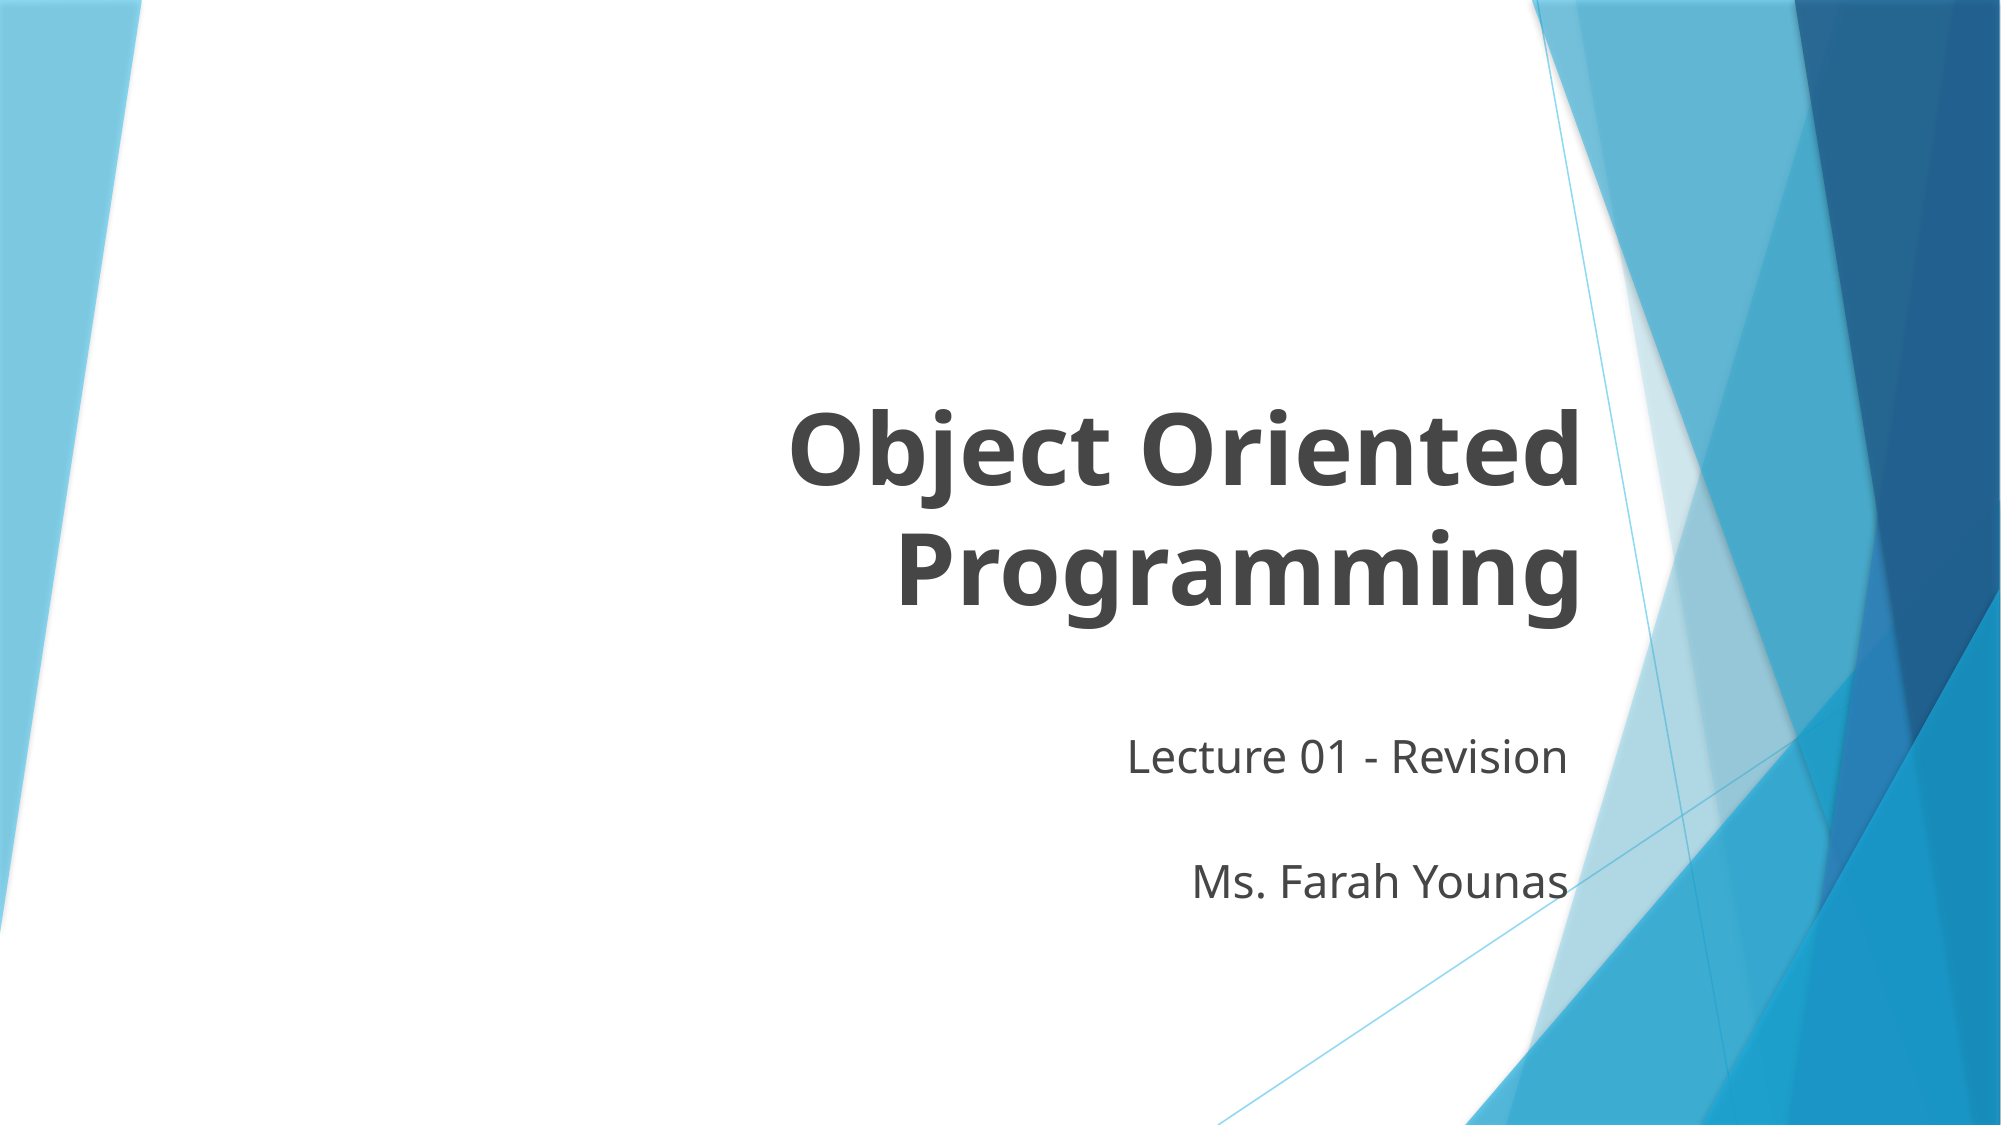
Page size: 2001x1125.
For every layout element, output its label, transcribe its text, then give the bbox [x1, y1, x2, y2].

subtitle Lecture 01 - Revision Ms. Farah Younas [318, 658, 1593, 917]
title Object Oriented Programming [100, 376, 1601, 768]
